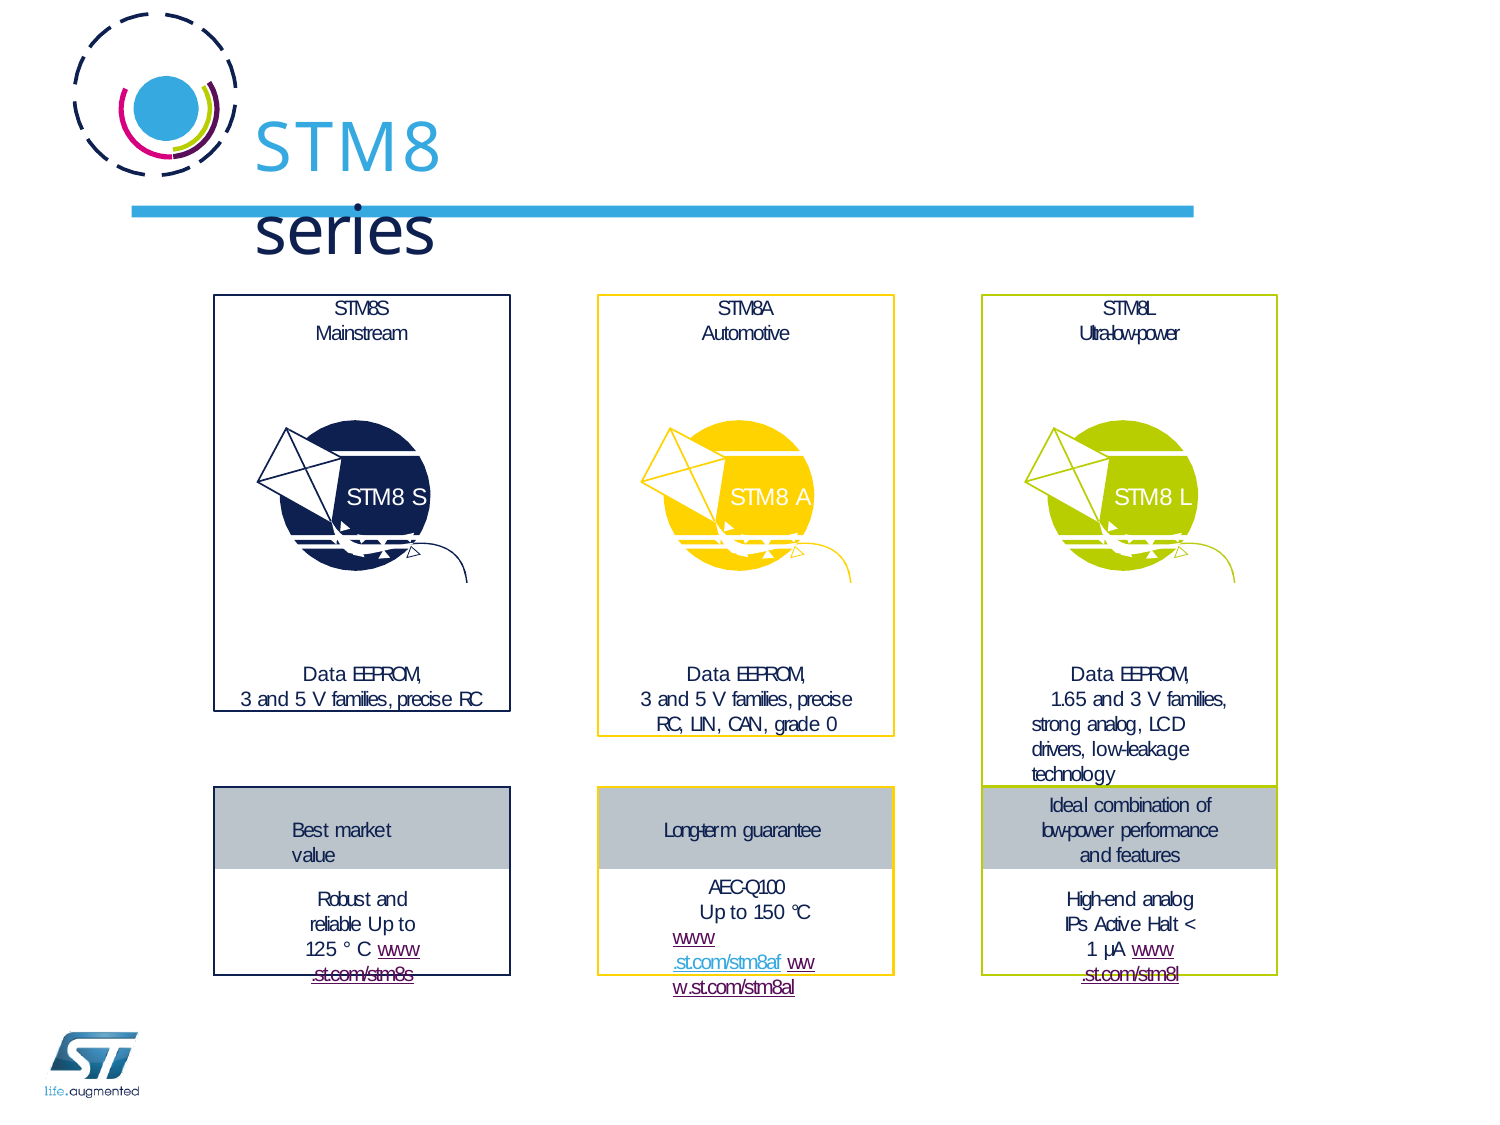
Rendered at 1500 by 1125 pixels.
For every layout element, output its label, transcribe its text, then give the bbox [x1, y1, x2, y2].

text_box [160, 104, 236, 176]
text_box [74, 100, 145, 175]
text_box [133, 75, 199, 141]
text_box STM8S Mainstream STM8 S Data EEPROM, 3 and 5 V families, precise RC [214, 294, 510, 711]
text_box [165, 14, 236, 89]
text_box [131, 205, 252, 218]
text_box Long‑term guarantee [661, 816, 831, 842]
text_box [206, 80, 220, 127]
picture [37, 1022, 147, 1104]
text_box STM8A Automotive STM8 A Data EEPROM, 3 and 5 V families, precise RC, LIN, CAN, grade 0 [598, 294, 894, 736]
text_box Best market value [289, 816, 435, 867]
text_box [983, 788, 1277, 869]
text_box [599, 788, 893, 869]
text_box STM8L Ultra‑low‑power STM8 L Data EEPROM, 1.65 and 3 V families, strong analog, LCD drivers, low-leakage technology [982, 294, 1278, 786]
text_box [118, 87, 173, 160]
text_box [215, 788, 509, 869]
text_box Robust and reliable Up to 125 ° C www.st.com/stm8s [289, 885, 435, 986]
text_box [642, 205, 1194, 218]
text_box [75, 13, 150, 85]
text_box Ideal combination of low‑power performance and features [1033, 791, 1226, 867]
text_box AEC-Q100 Up to 150 °C www.st.com/stm8af www.st.com/stm8al [670, 873, 822, 999]
text_box STM8 series [252, 102, 642, 268]
text_box [172, 85, 213, 152]
text_box High-end analog IPs Active Halt < 1 μA www.st.com/stm8l [1055, 885, 1205, 986]
text_box [172, 150, 186, 160]
